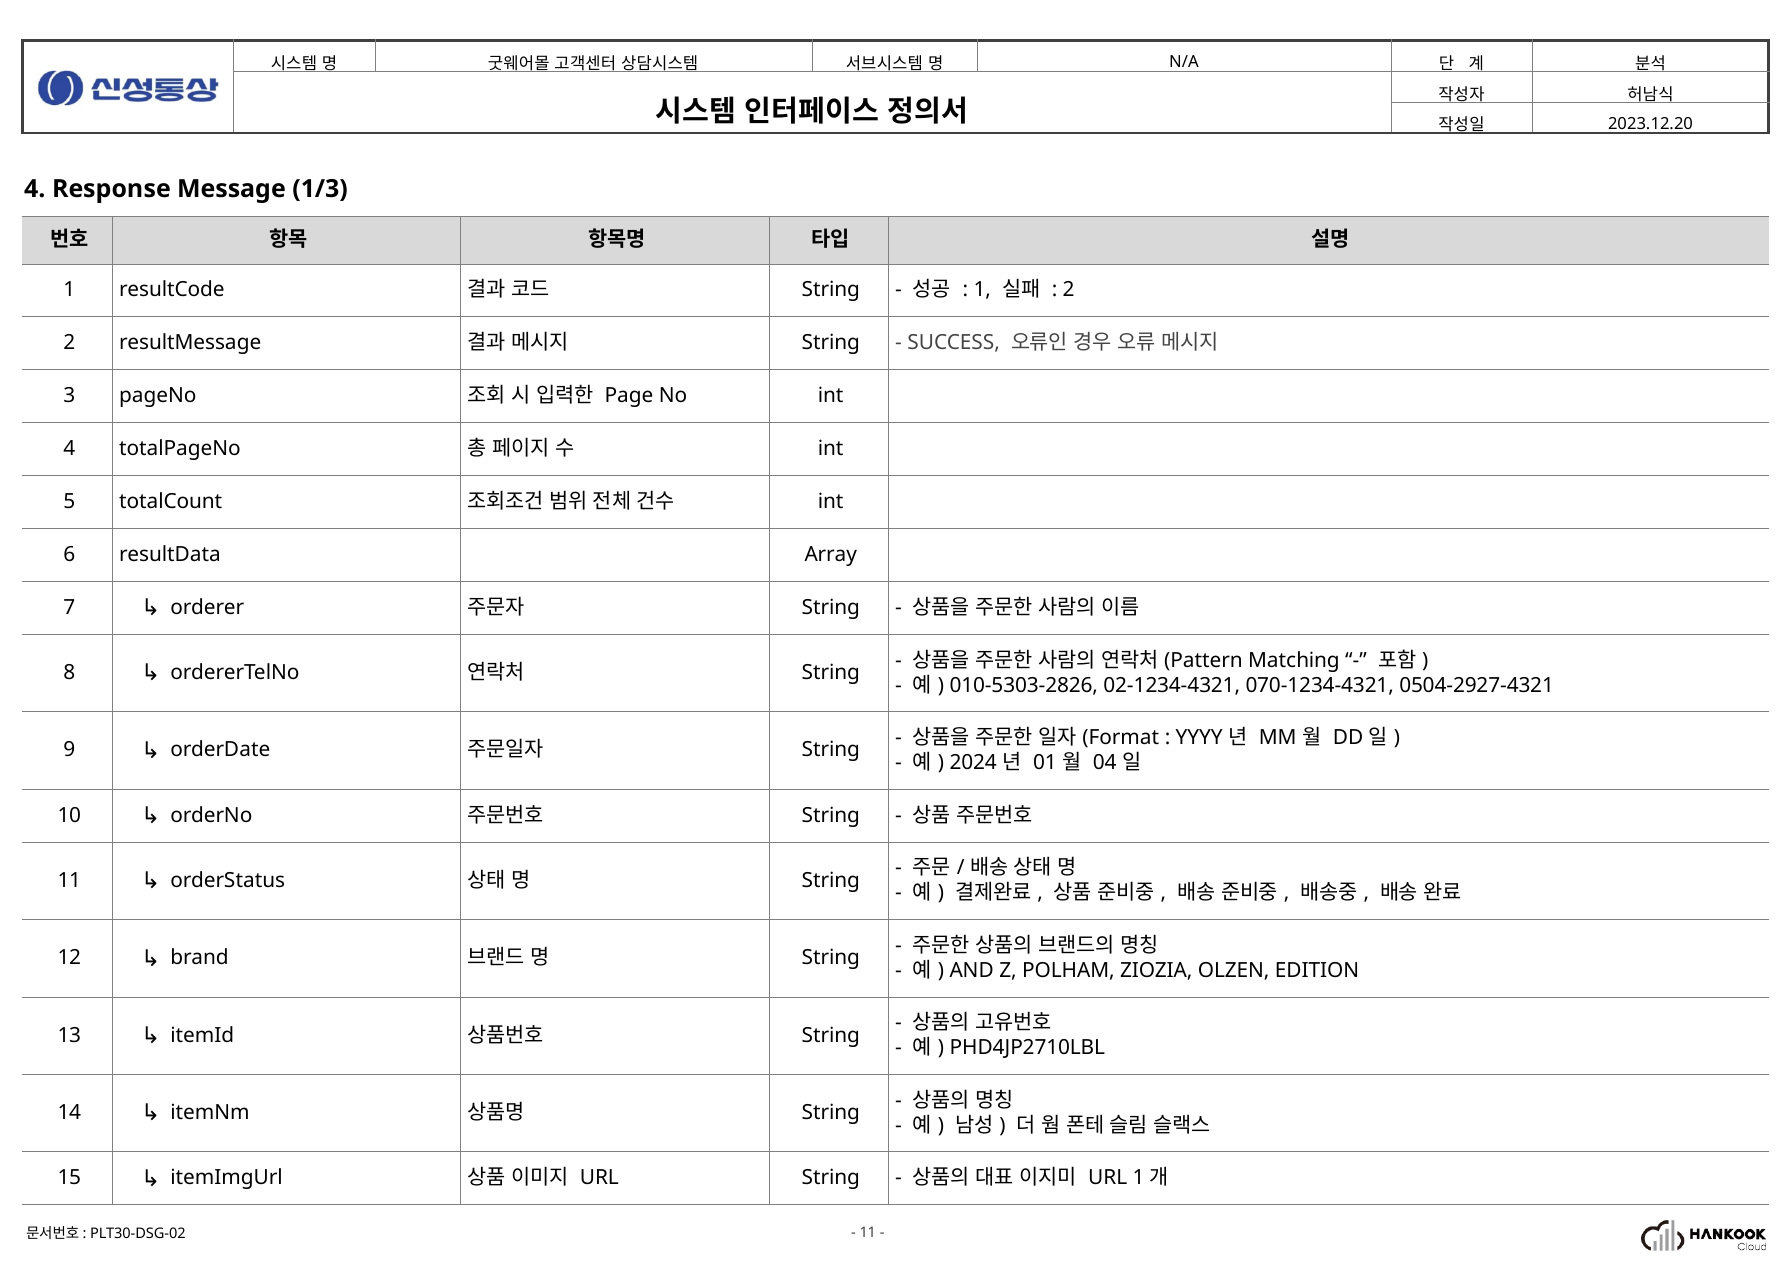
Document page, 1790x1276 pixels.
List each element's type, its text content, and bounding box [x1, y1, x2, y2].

table_cell 상태 명 [461, 843, 769, 919]
table_cell String [770, 998, 888, 1074]
table_cell 주문일자 [461, 712, 769, 789]
table_cell String [770, 843, 888, 919]
table_cell - 주문한 상품의 브랜드의 명칭 - 예) AND Z, POLHAM, ZIOZIA, OLZEN, EDITION [889, 920, 1769, 997]
table_cell - 상품을 주문한 사람의 이름 [889, 582, 1769, 634]
table_cell 상품번호 [461, 998, 769, 1074]
table_cell 7 [22, 582, 112, 634]
table_header 설명 [889, 217, 1769, 264]
table_cell brand [163, 920, 460, 997]
table_cell 14 [22, 1075, 112, 1151]
table_cell totalCount [113, 476, 460, 528]
table_cell - 상품을 주문한 사람의 연락처(Pattern Matching “-” 포함) - 예) 010-5303-2826, 02-1234-4321, 070-1234-4321, 0504-2927-4321 [889, 635, 1769, 711]
table_cell 주문자 [461, 582, 769, 634]
table_cell String [770, 635, 888, 711]
table_cell ↳ [113, 843, 163, 919]
table_cell 연락처 [461, 635, 769, 711]
text_box 4. Response Message (1/3) [9, 165, 364, 210]
table_cell 13 [22, 998, 112, 1074]
table_header 타입 [770, 217, 888, 264]
table_cell 10 [22, 790, 112, 842]
table_cell 4 [22, 423, 112, 475]
table_cell [889, 476, 1769, 528]
table_cell itemImgUrl [163, 1152, 460, 1204]
table_cell 6 [22, 529, 112, 581]
table_cell orderStatus [163, 843, 460, 919]
table_cell String [770, 920, 888, 997]
table_cell ↳ [113, 998, 163, 1074]
table_cell ↳ [113, 1075, 163, 1151]
table_cell ↳ [113, 790, 163, 842]
table_cell itemId [163, 998, 460, 1074]
table_cell 3 [22, 370, 112, 422]
table_cell 15 [22, 1152, 112, 1204]
table_cell - 상품의 명칭 - 예) 남성) 더 웜 폰테 슬림 슬랙스 [889, 1075, 1769, 1151]
table_cell - 상품의 대표 이지미 URL 1개 [889, 1152, 1769, 1204]
table_cell String [770, 712, 888, 789]
table_cell 총 페이지 수 [461, 423, 769, 475]
table_cell [889, 370, 1769, 422]
table_cell - SUCCESS, 오류인 경우 오류 메시지 [889, 317, 1769, 369]
table_cell String [770, 1075, 888, 1151]
table_cell 브랜드 명 [461, 920, 769, 997]
table_cell pageNo [113, 370, 460, 422]
table_cell int [770, 370, 888, 422]
table_cell itemNm [163, 1075, 460, 1151]
table_cell 8 [22, 635, 112, 711]
table_cell resultCode [113, 265, 460, 316]
table_cell ↳ [113, 920, 163, 997]
table_cell orderNo [163, 790, 460, 842]
table_cell resultData [113, 529, 460, 581]
table_cell 5 [22, 476, 112, 528]
table_cell 상품명 [461, 1075, 769, 1151]
table_cell totalPageNo [113, 423, 460, 475]
table_cell - 상품의 고유번호 - 예) PHD4JP2710LBL [889, 998, 1769, 1074]
table_cell ↳ [113, 1152, 163, 1204]
table_cell 조회조건 범위 전체 건수 [461, 476, 769, 528]
table_cell - 상품 주문번호 [889, 790, 1769, 842]
table_cell - 주문/배송 상태 명 - 예) 결제완료, 상품 준비중, 배송 준비중, 배송중, 배송 완료 [889, 843, 1769, 919]
picture [36, 69, 219, 106]
table_cell 12 [22, 920, 112, 997]
table_cell 결과 코드 [461, 265, 769, 316]
picture [1641, 1220, 1766, 1251]
table_cell Array [770, 529, 888, 581]
table_cell String [770, 790, 888, 842]
table_cell 1 [22, 265, 112, 316]
table_cell ↳ [113, 712, 163, 789]
table_cell 9 [22, 712, 112, 789]
table_cell 11 [22, 843, 112, 919]
table_cell 상품 이미지 URL [461, 1152, 769, 1204]
table_cell int [770, 476, 888, 528]
table_cell [889, 423, 1769, 475]
table_cell orderer [163, 582, 460, 634]
table_cell resultMessage [113, 317, 460, 369]
table_cell String [770, 582, 888, 634]
table_cell - 성공 : 1, 실패 : 2 [889, 265, 1769, 316]
table_header 항목 [113, 217, 460, 264]
table_cell - 상품을 주문한 일자(Format : YYYY년 MM월 DD일) - 예) 2024년 01월 04일 [889, 712, 1769, 789]
table_cell int [770, 423, 888, 475]
table_cell 2 [22, 317, 112, 369]
table_cell orderDate [163, 712, 460, 789]
table_cell ↳ [113, 635, 163, 711]
table_cell ordererTelNo [163, 635, 460, 711]
table_cell ↳ [113, 582, 163, 634]
table_cell String [770, 265, 888, 316]
table_header 항목명 [461, 217, 769, 264]
table_cell 조회 시 입력한 Page No [461, 370, 769, 422]
table_cell [889, 529, 1769, 581]
table_cell [461, 529, 769, 581]
table_cell 결과 메시지 [461, 317, 769, 369]
table_cell String [770, 317, 888, 369]
table_header 번호 [22, 217, 112, 264]
table_cell 주문번호 [461, 790, 769, 842]
table_cell String [770, 1152, 888, 1204]
